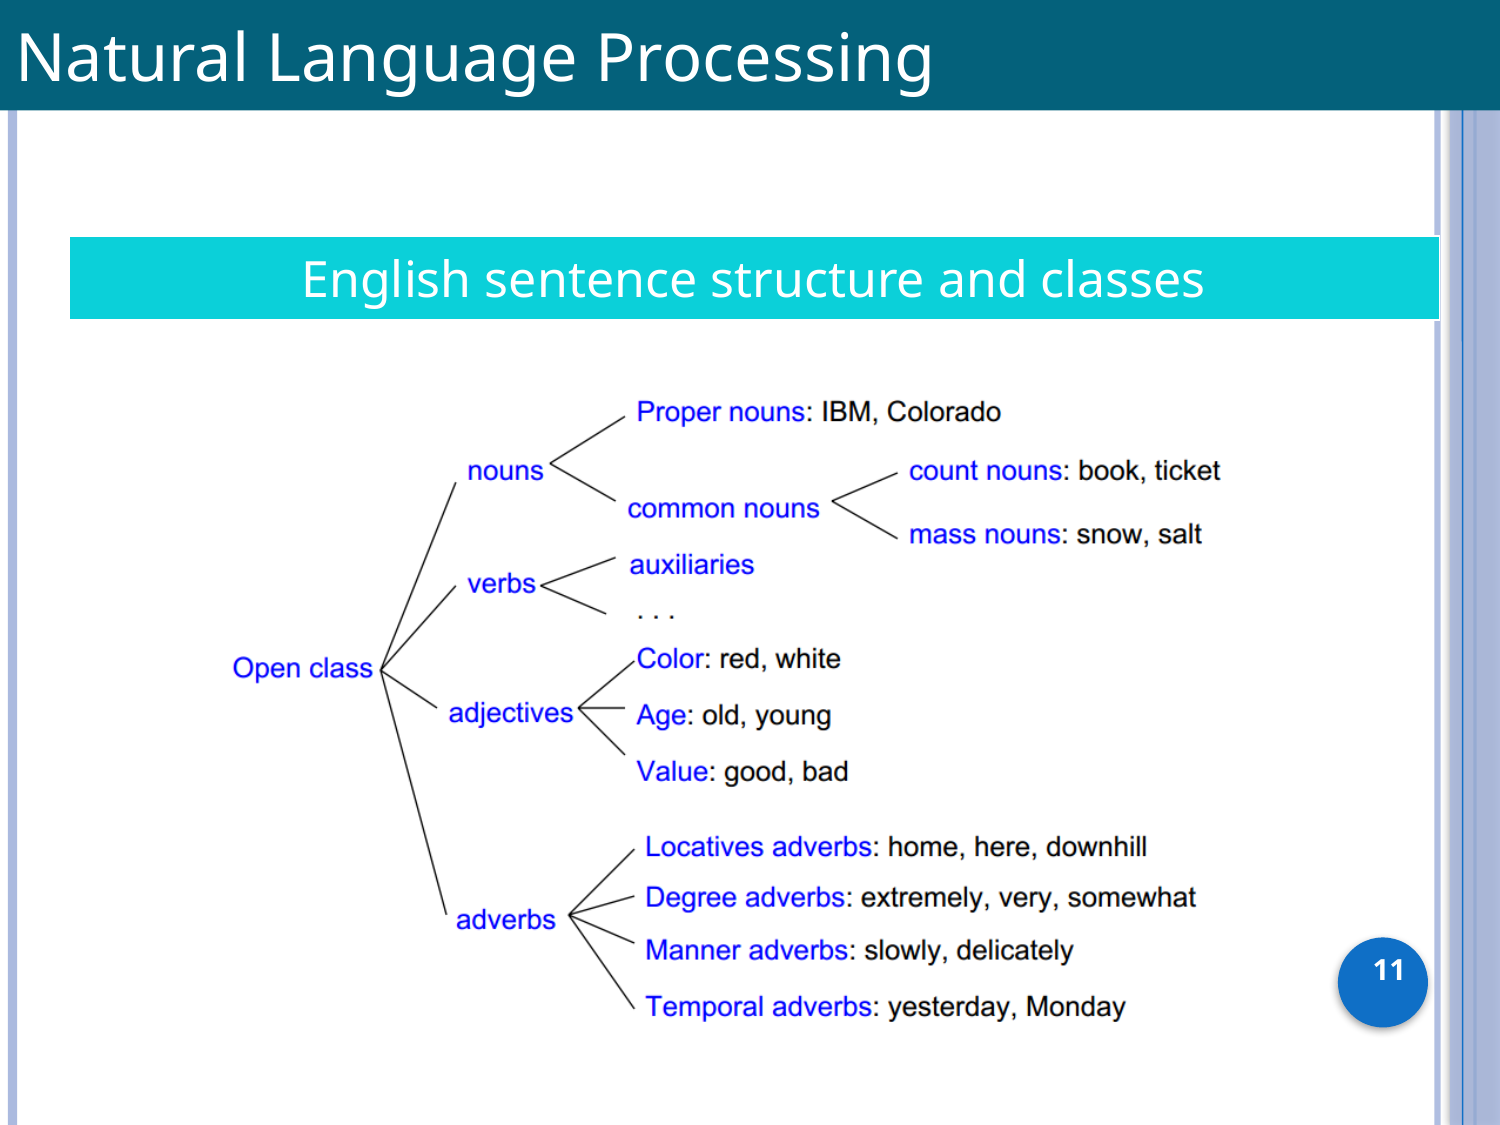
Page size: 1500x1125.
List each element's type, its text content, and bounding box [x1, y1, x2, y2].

slide_number 11 [1350, 950, 1429, 988]
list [228, 393, 1229, 1029]
table_header English sentence structure and classes [70, 237, 1439, 319]
text_box Natural Language Processing [0, 0, 1500, 111]
